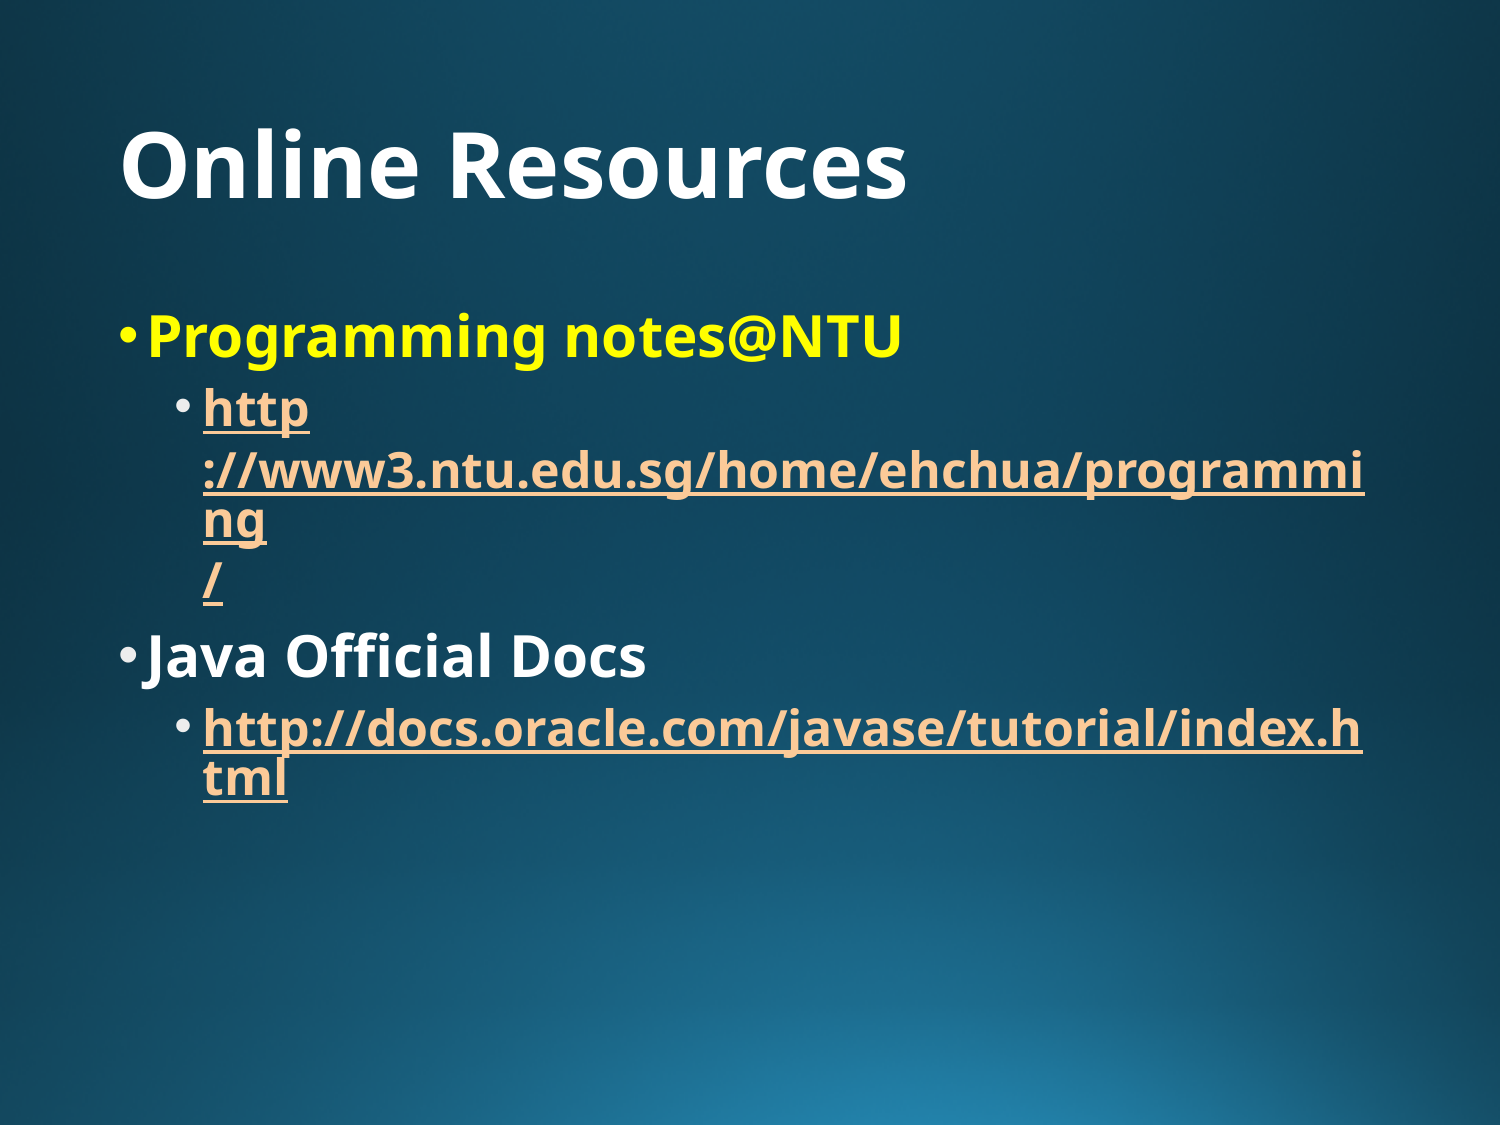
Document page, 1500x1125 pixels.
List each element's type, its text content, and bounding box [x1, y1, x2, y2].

list Programming notes@NTU http://www3.ntu.edu.sg/home/ehchua/programming/ Java Official Docs http://docs.oracle.com/javase/tutorial/index.html [103, 299, 1397, 1014]
picture [0, 0, 1500, 1125]
title Online Resources [103, 59, 1397, 278]
